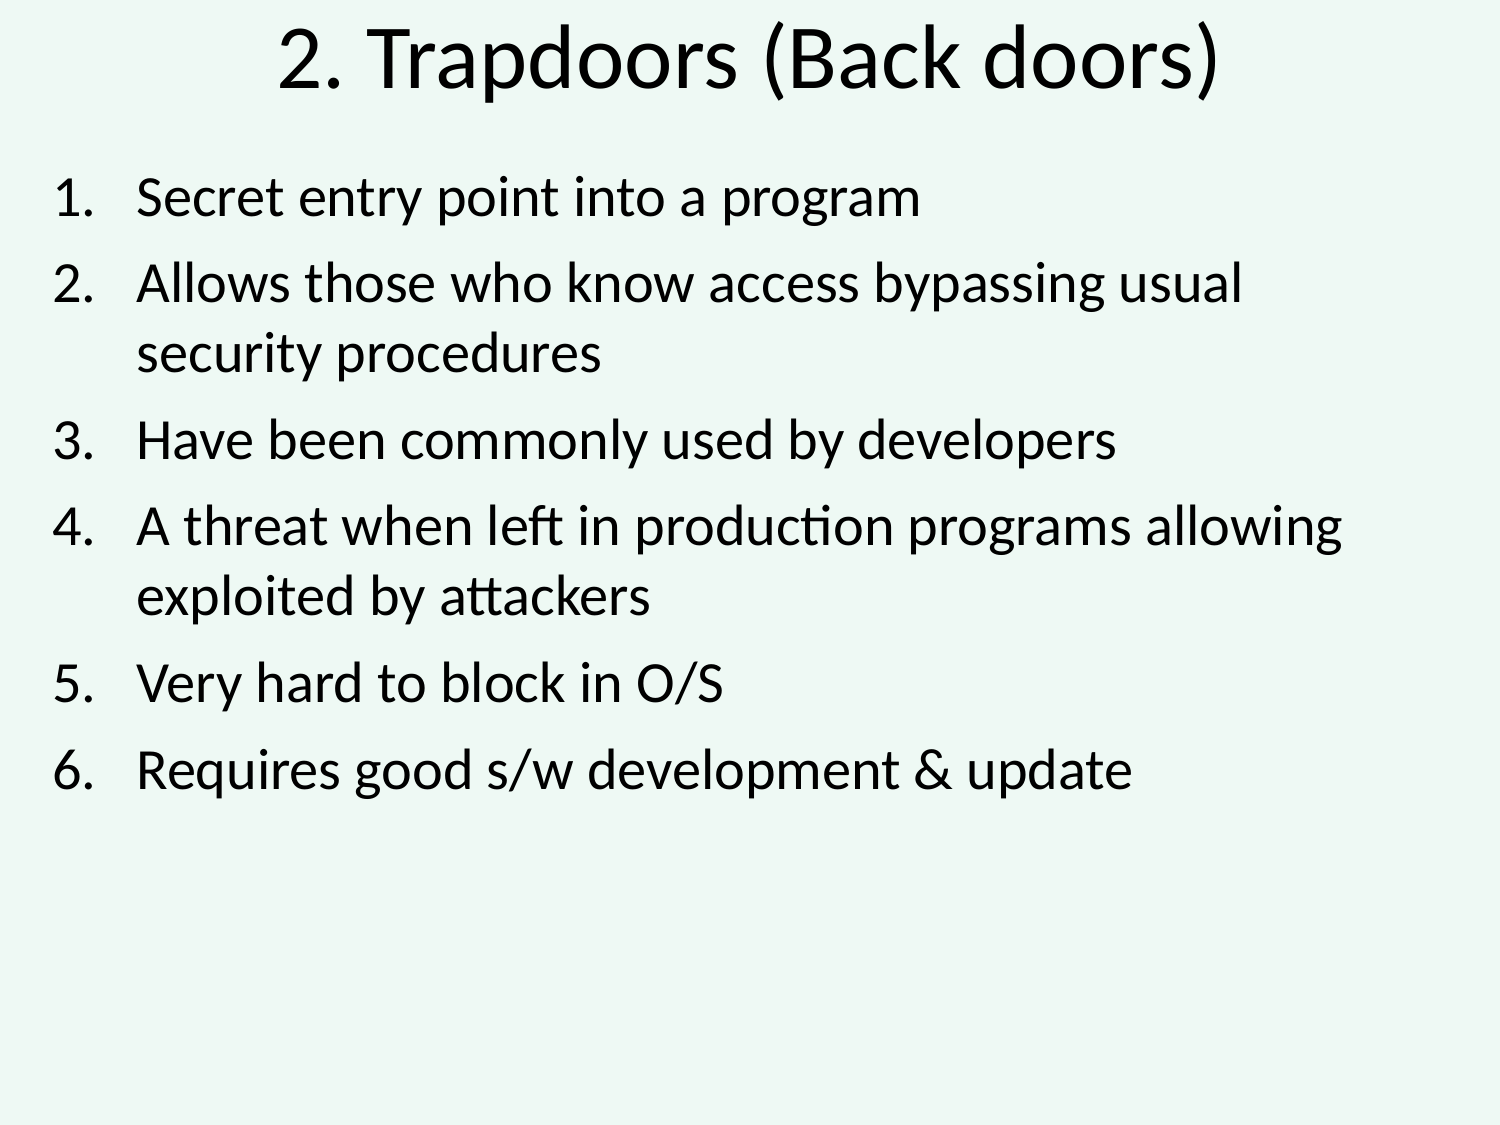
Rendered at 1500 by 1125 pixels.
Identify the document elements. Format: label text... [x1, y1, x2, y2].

list Secret entry point into a program Allows those who know access bypassing usual security procedures Have been commonly used by developers A threat when left in production programs allowing exploited by attackers Very hard to block in O/S Requires good s/w development & update [37, 149, 1425, 1005]
title 2. Trapdoors (Back doors) [75, 4, 1425, 100]
